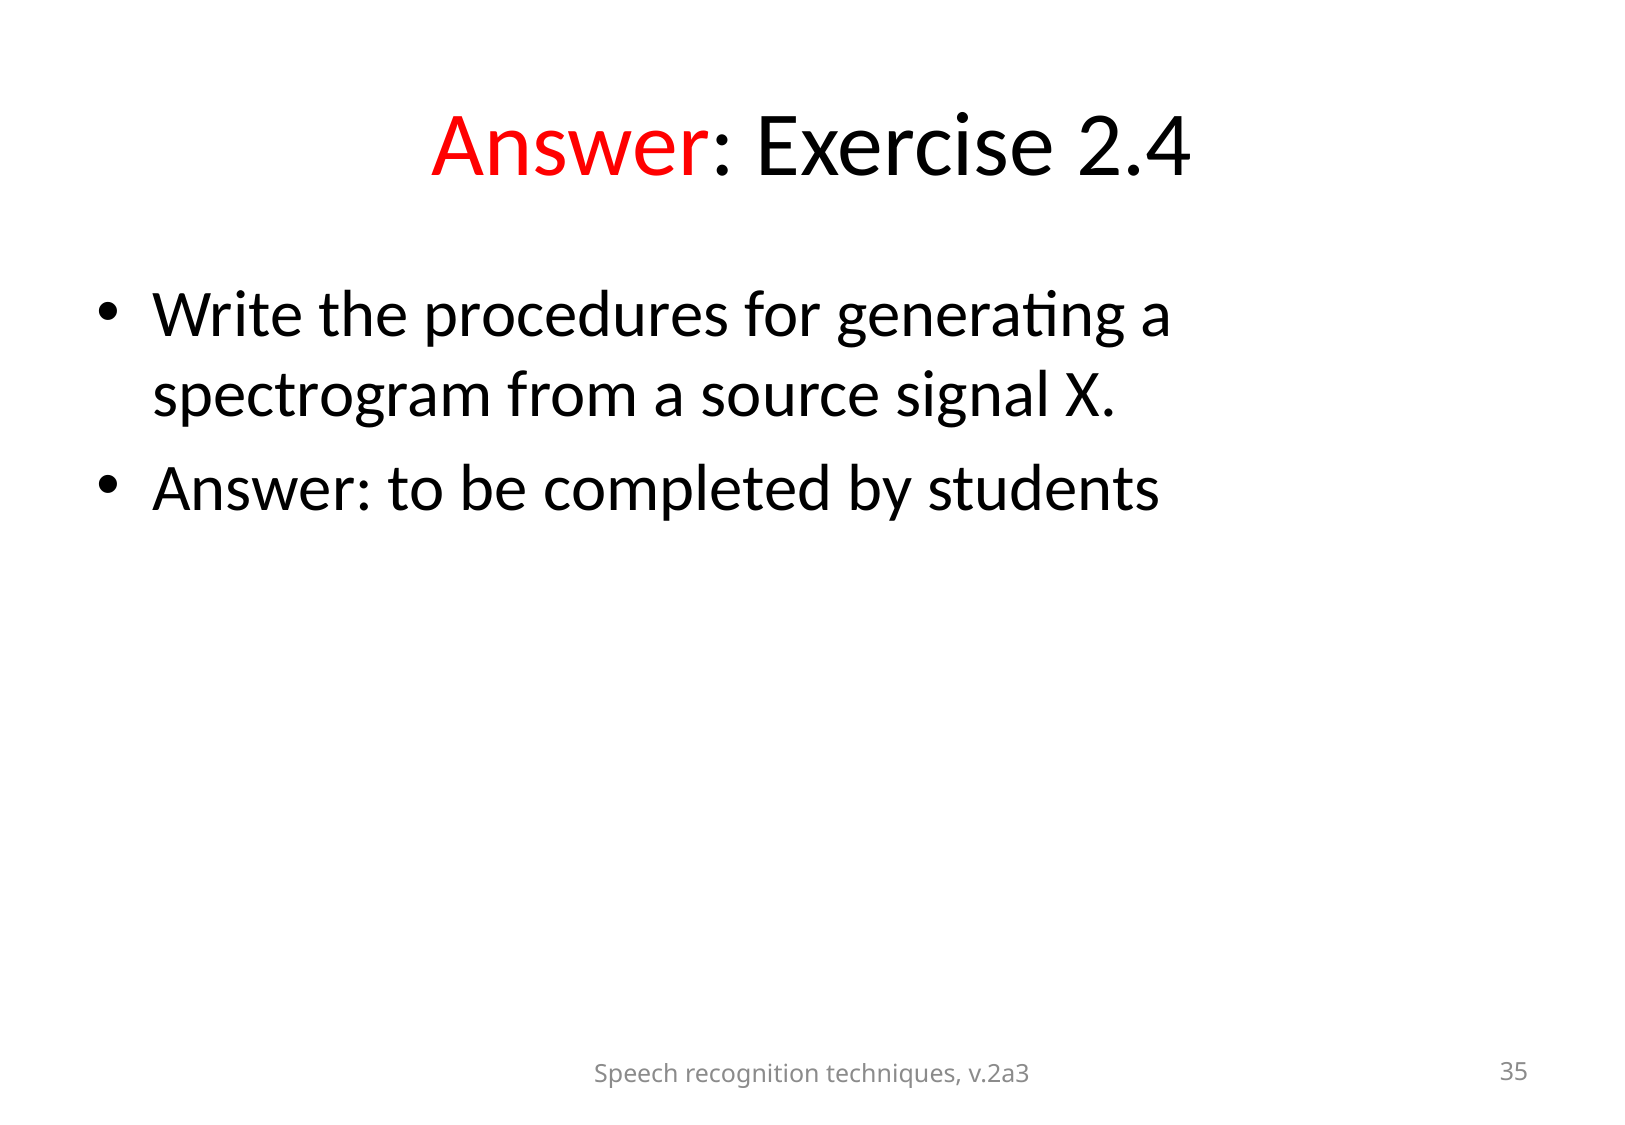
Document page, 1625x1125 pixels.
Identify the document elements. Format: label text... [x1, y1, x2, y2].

slide_number 35 [1164, 1042, 1544, 1103]
footer Speech recognition techniques, v.2a3 [555, 1042, 1070, 1103]
list Write the procedures for generating a spectrogram from a source signal X. Answer: to be completed by students [81, 262, 1544, 1005]
title Answer: Exercise 2.4 [81, 45, 1544, 233]
